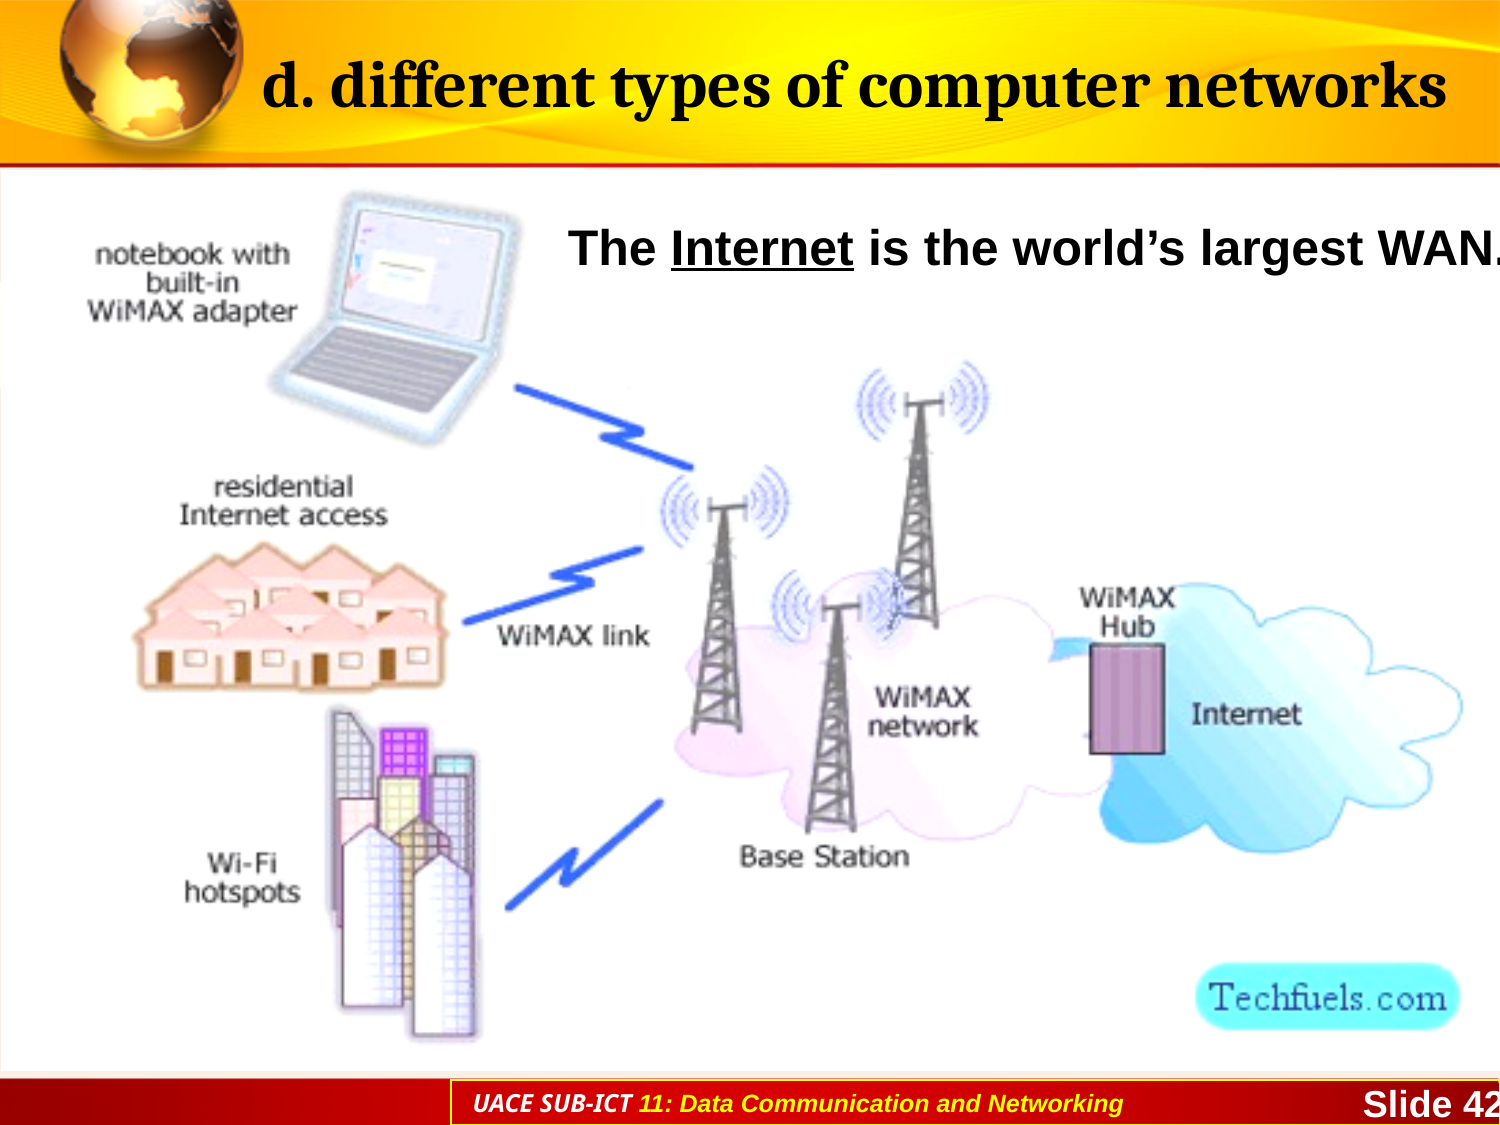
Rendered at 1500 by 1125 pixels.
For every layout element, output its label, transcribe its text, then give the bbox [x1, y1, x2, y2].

picture [1491, 1105, 1499, 1113]
title d. different types of computer networks [212, 0, 1500, 163]
picture [452, 1081, 1499, 1124]
picture [0, 0, 1500, 1125]
